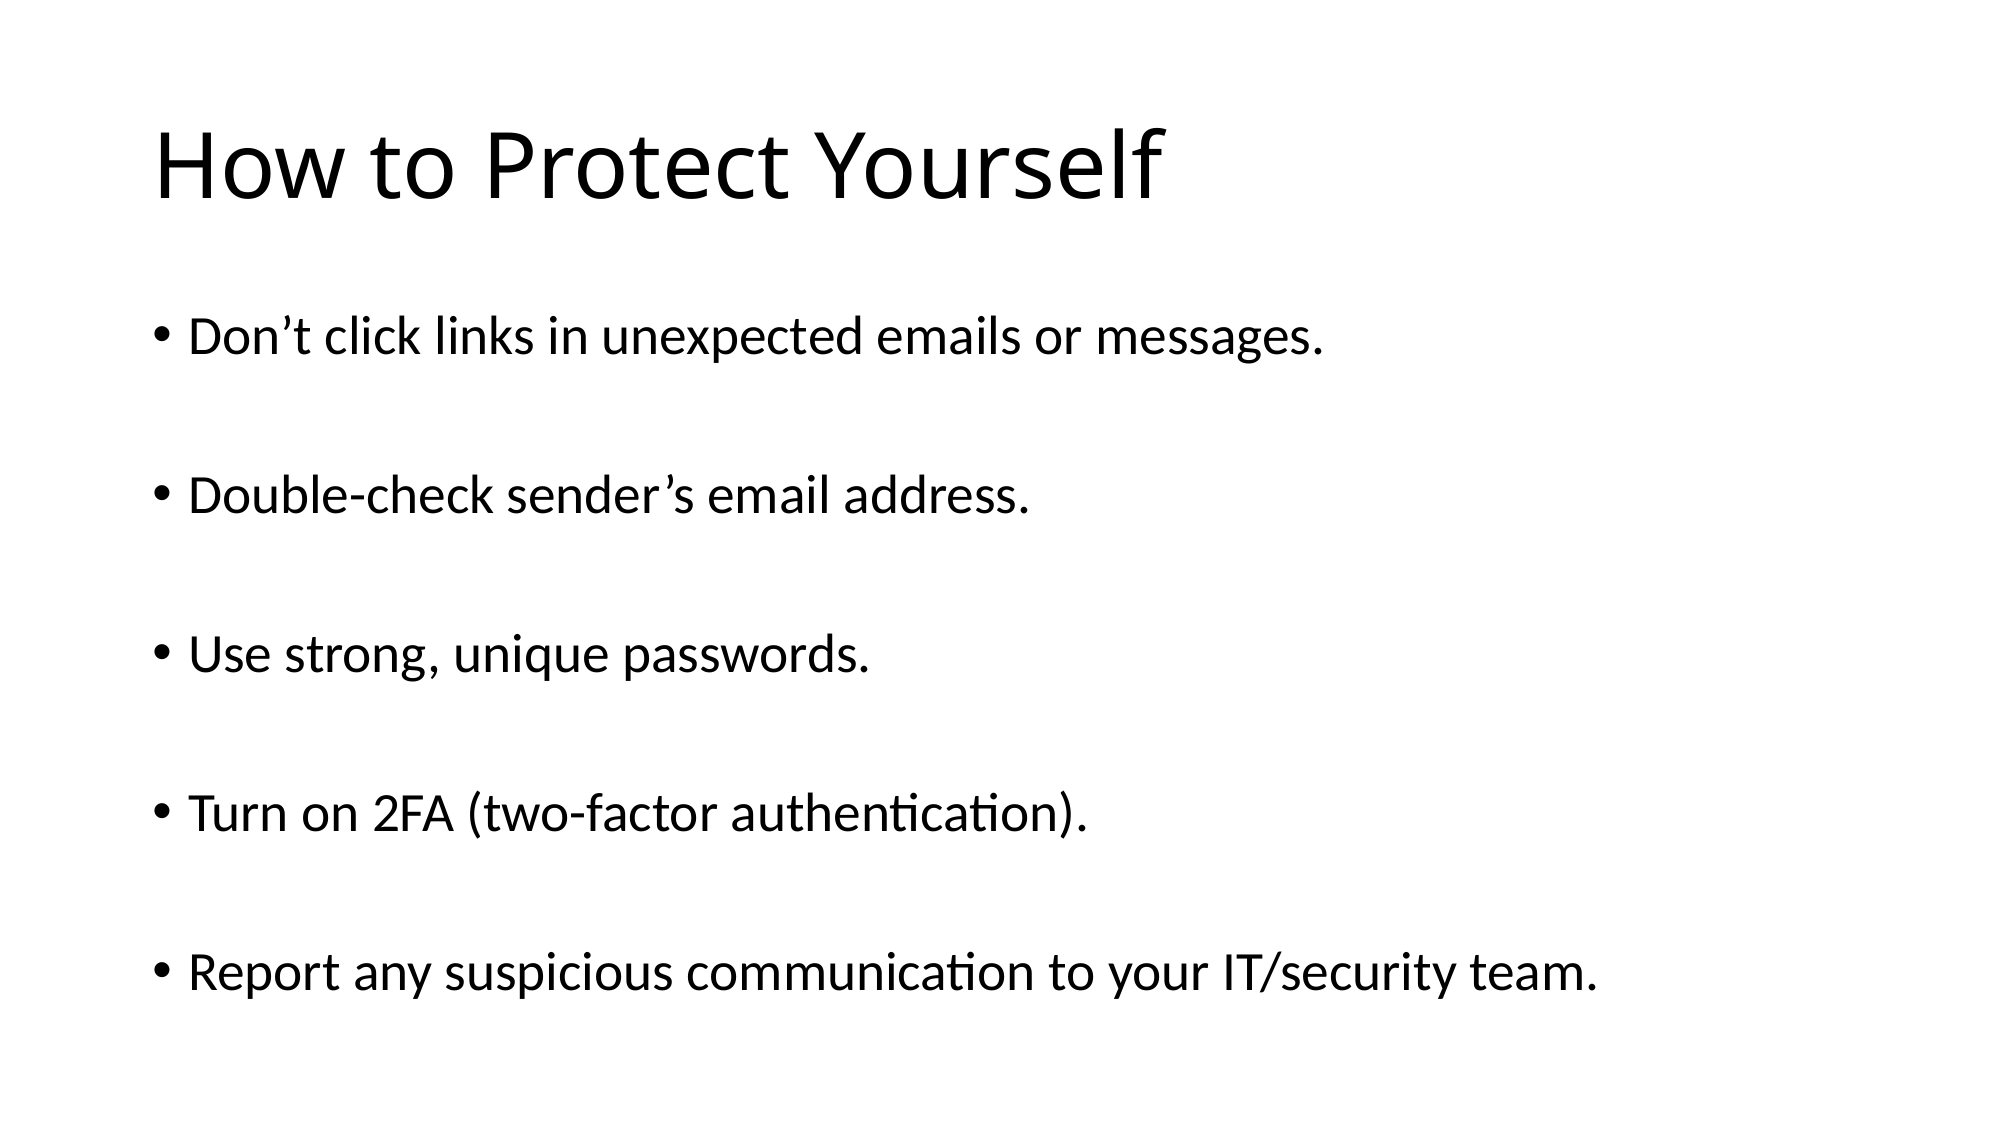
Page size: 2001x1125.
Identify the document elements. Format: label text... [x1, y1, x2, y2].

title How to Protect Yourself [137, 59, 1863, 278]
list Don’t click links in unexpected emails or messages. Double-check sender’s email address. Use strong, unique passwords. Turn on 2FA (two-factor authentication). Report any suspicious communication to your IT/security team. [137, 299, 1863, 1014]
